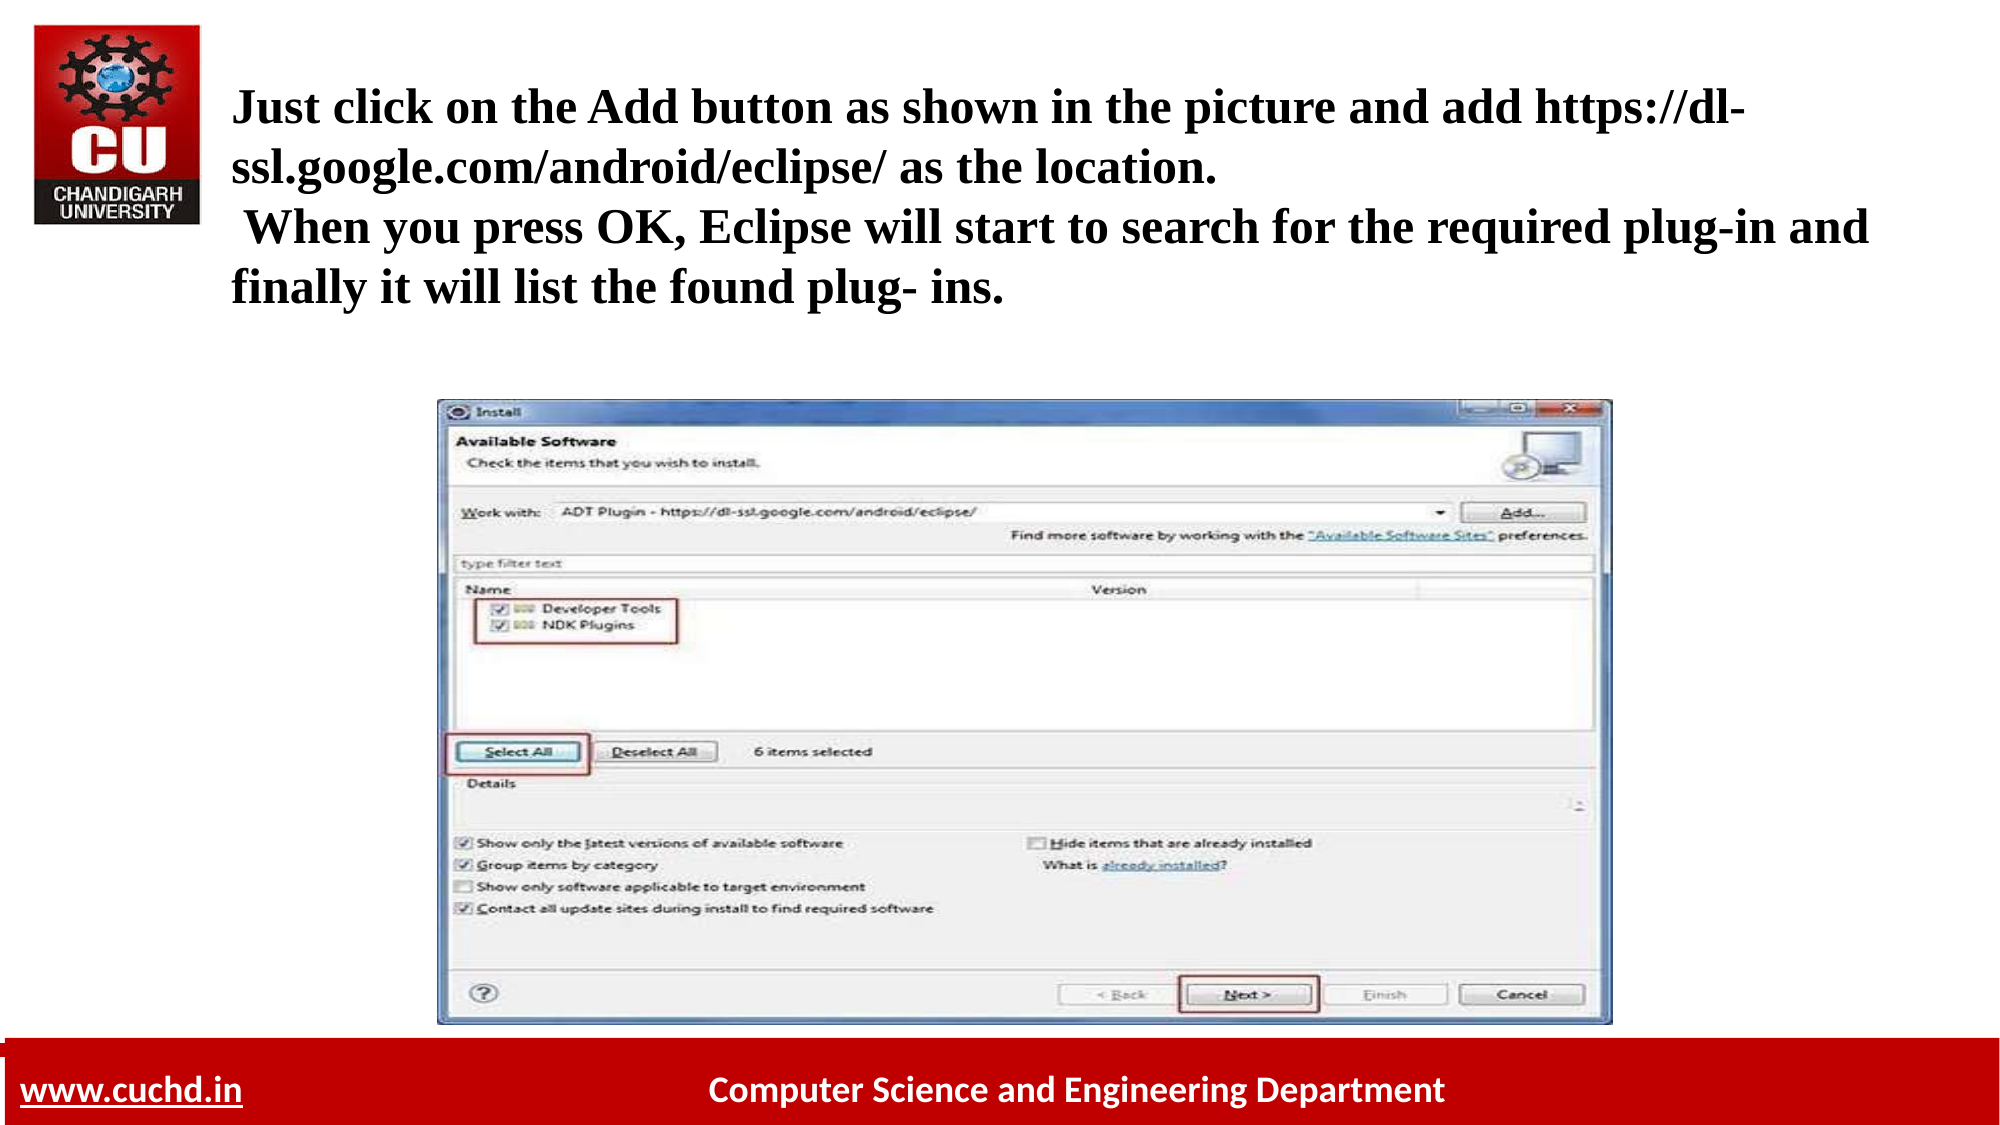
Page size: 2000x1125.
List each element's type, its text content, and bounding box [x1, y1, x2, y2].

picture [33, 24, 202, 225]
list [436, 399, 1613, 1026]
title Just click on the Add button as shown in the picture and add https://dl- ssl.google.com/android/eclipse/ as the location. When you press OK, Eclipse will start to search for the required plug-in and finally it will list the found plug- ins. [216, 62, 1950, 325]
